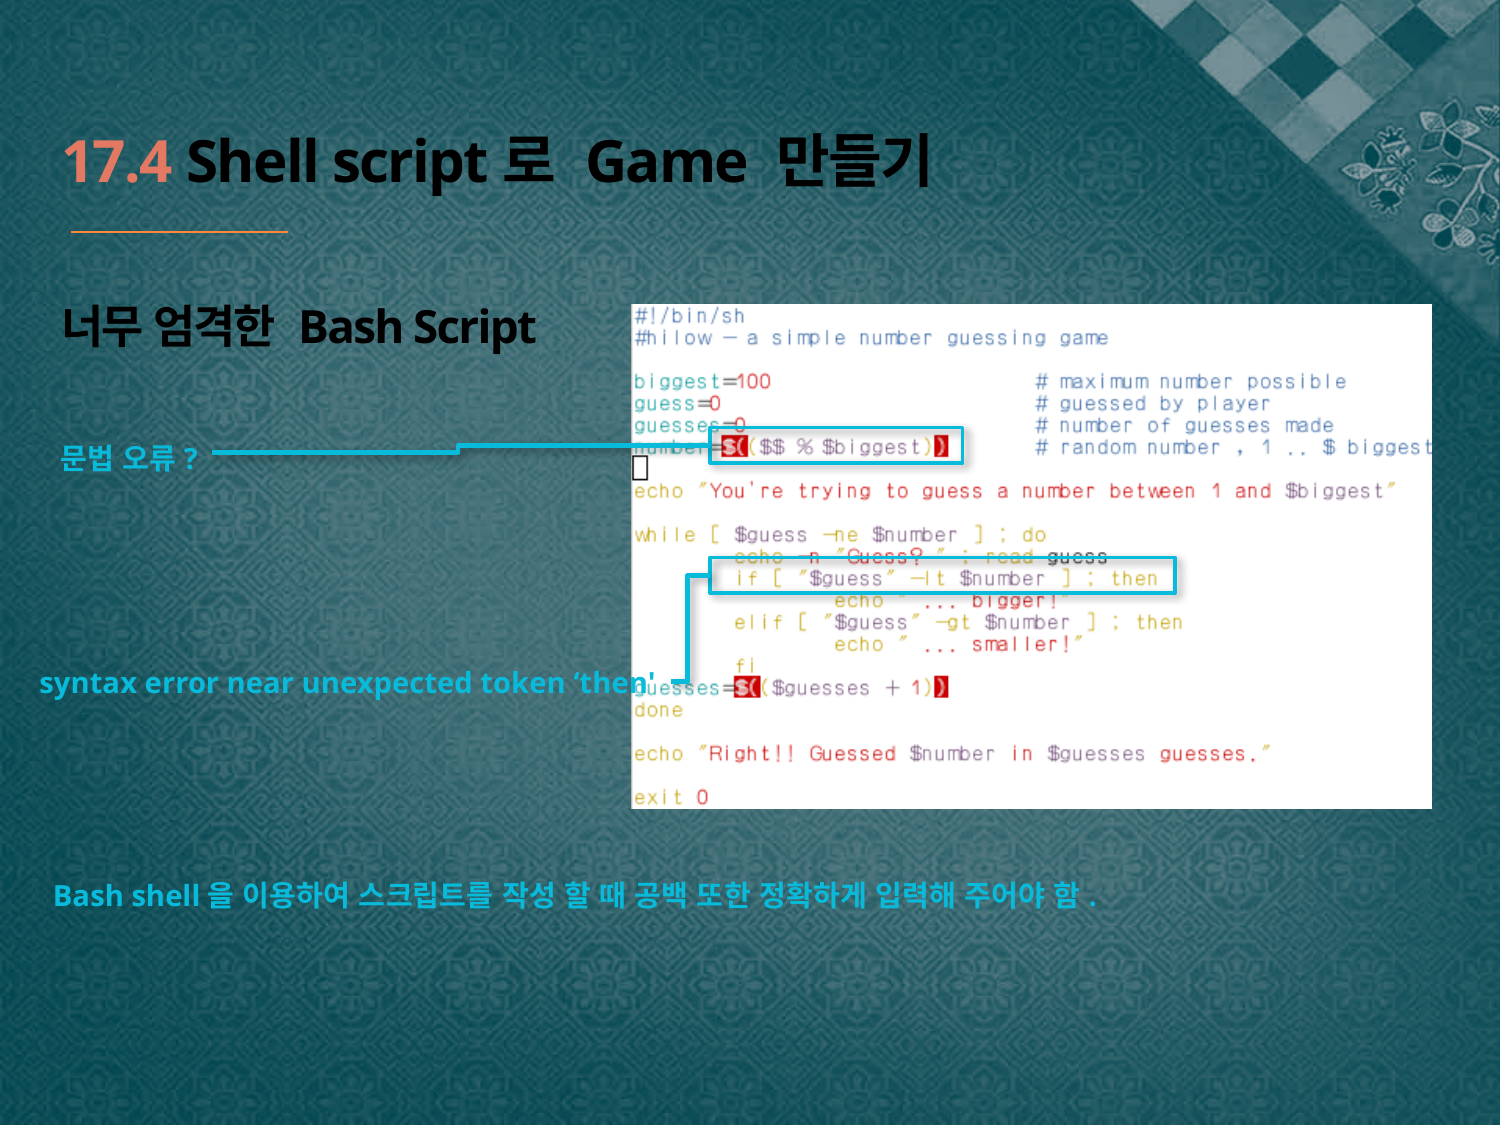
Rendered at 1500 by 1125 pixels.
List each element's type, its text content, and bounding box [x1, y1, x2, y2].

text_box 문법 오류? [45, 432, 213, 518]
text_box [648, 575, 711, 683]
picture [631, 304, 1433, 810]
text_box Bash shell을 이용하여 스크립트를 작성 할 때 공백 또한 정확하게 입력해 주어야 함. [38, 869, 1112, 920]
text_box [211, 445, 711, 453]
text_box syntax error near unexpected token ‘then' [24, 656, 629, 707]
text_box 17.4 Shell script로 Game 만들기 [46, 117, 1374, 202]
text_box 너무 엄격한 Bash Script [46, 290, 1374, 361]
